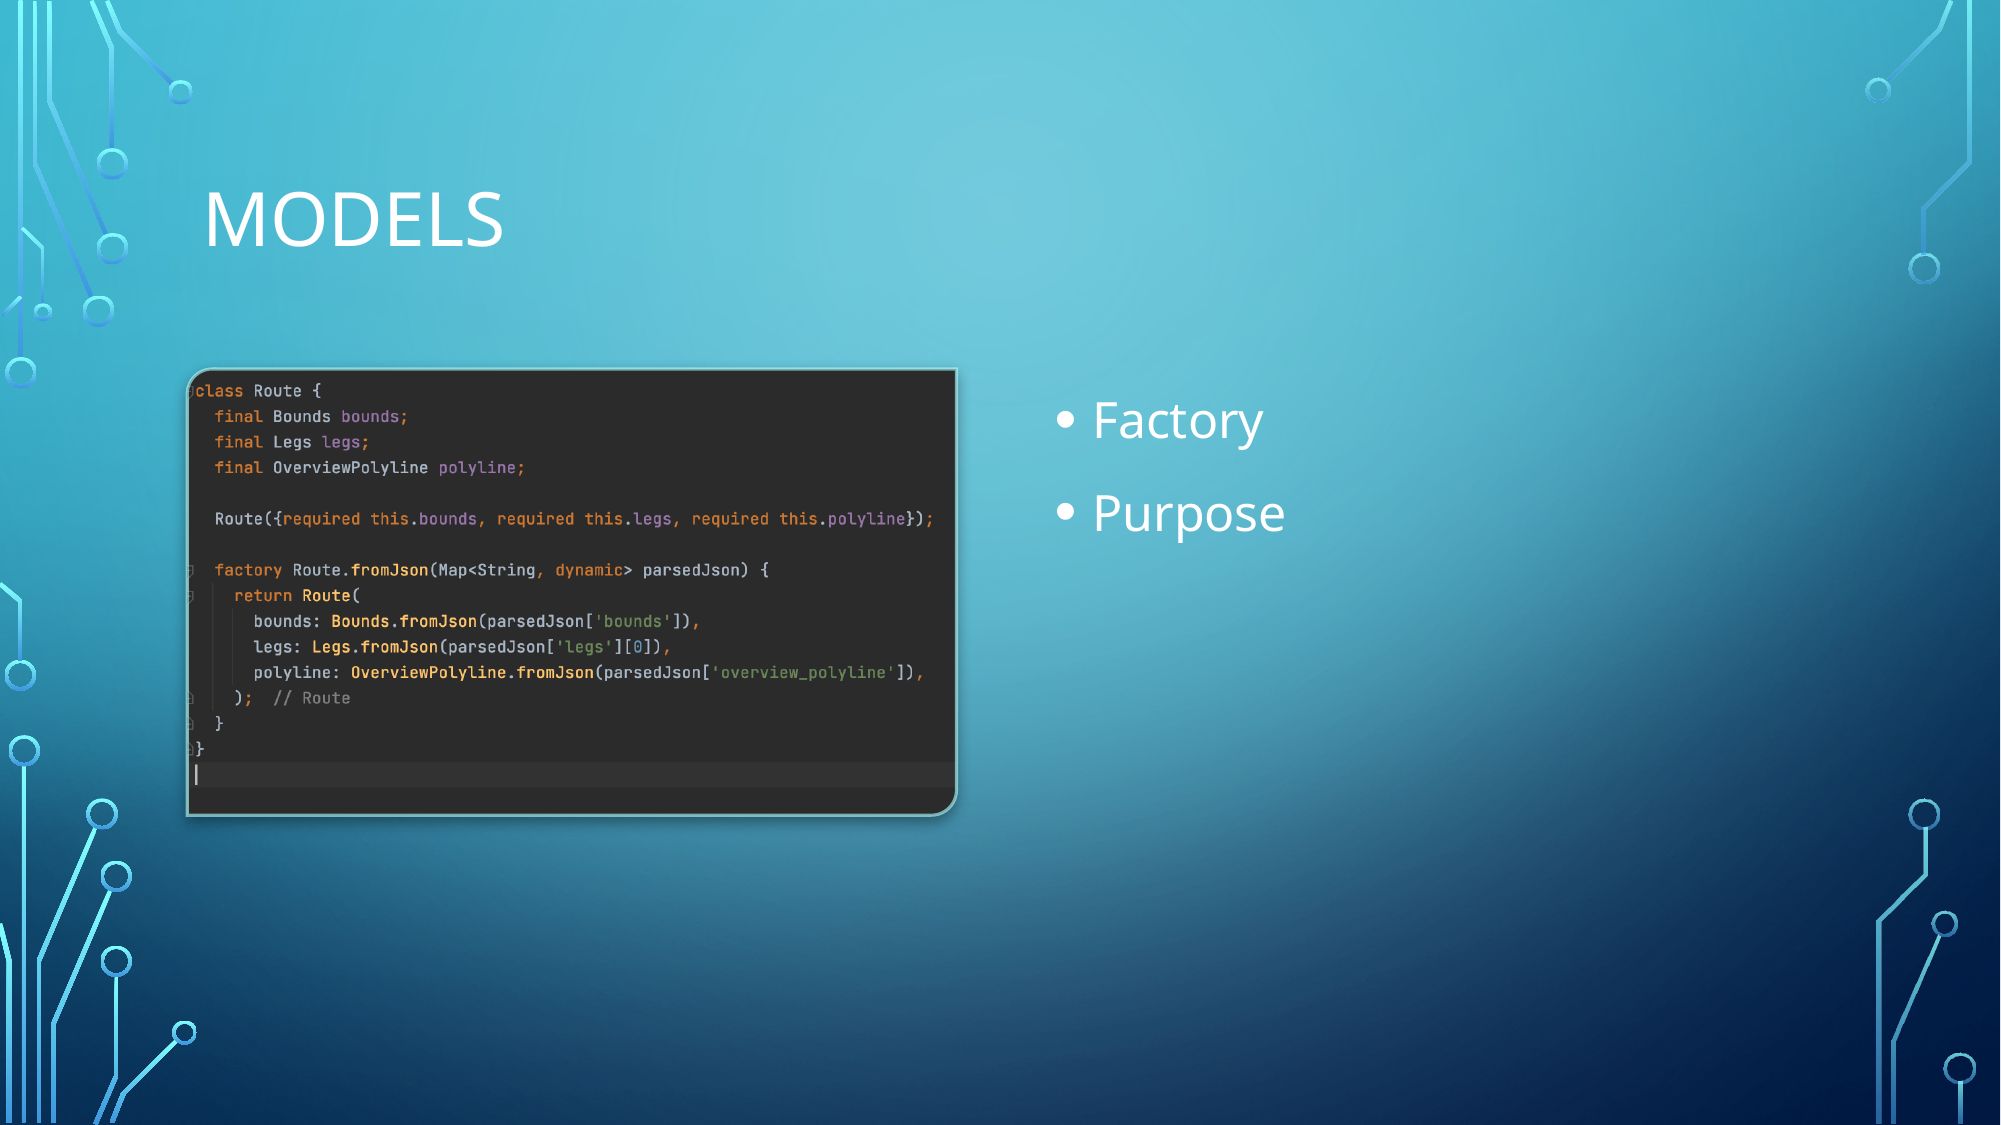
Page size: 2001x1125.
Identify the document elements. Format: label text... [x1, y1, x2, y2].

list Factory Purpose [1039, 369, 1813, 950]
picture [186, 368, 957, 816]
title Models [187, 101, 1813, 344]
